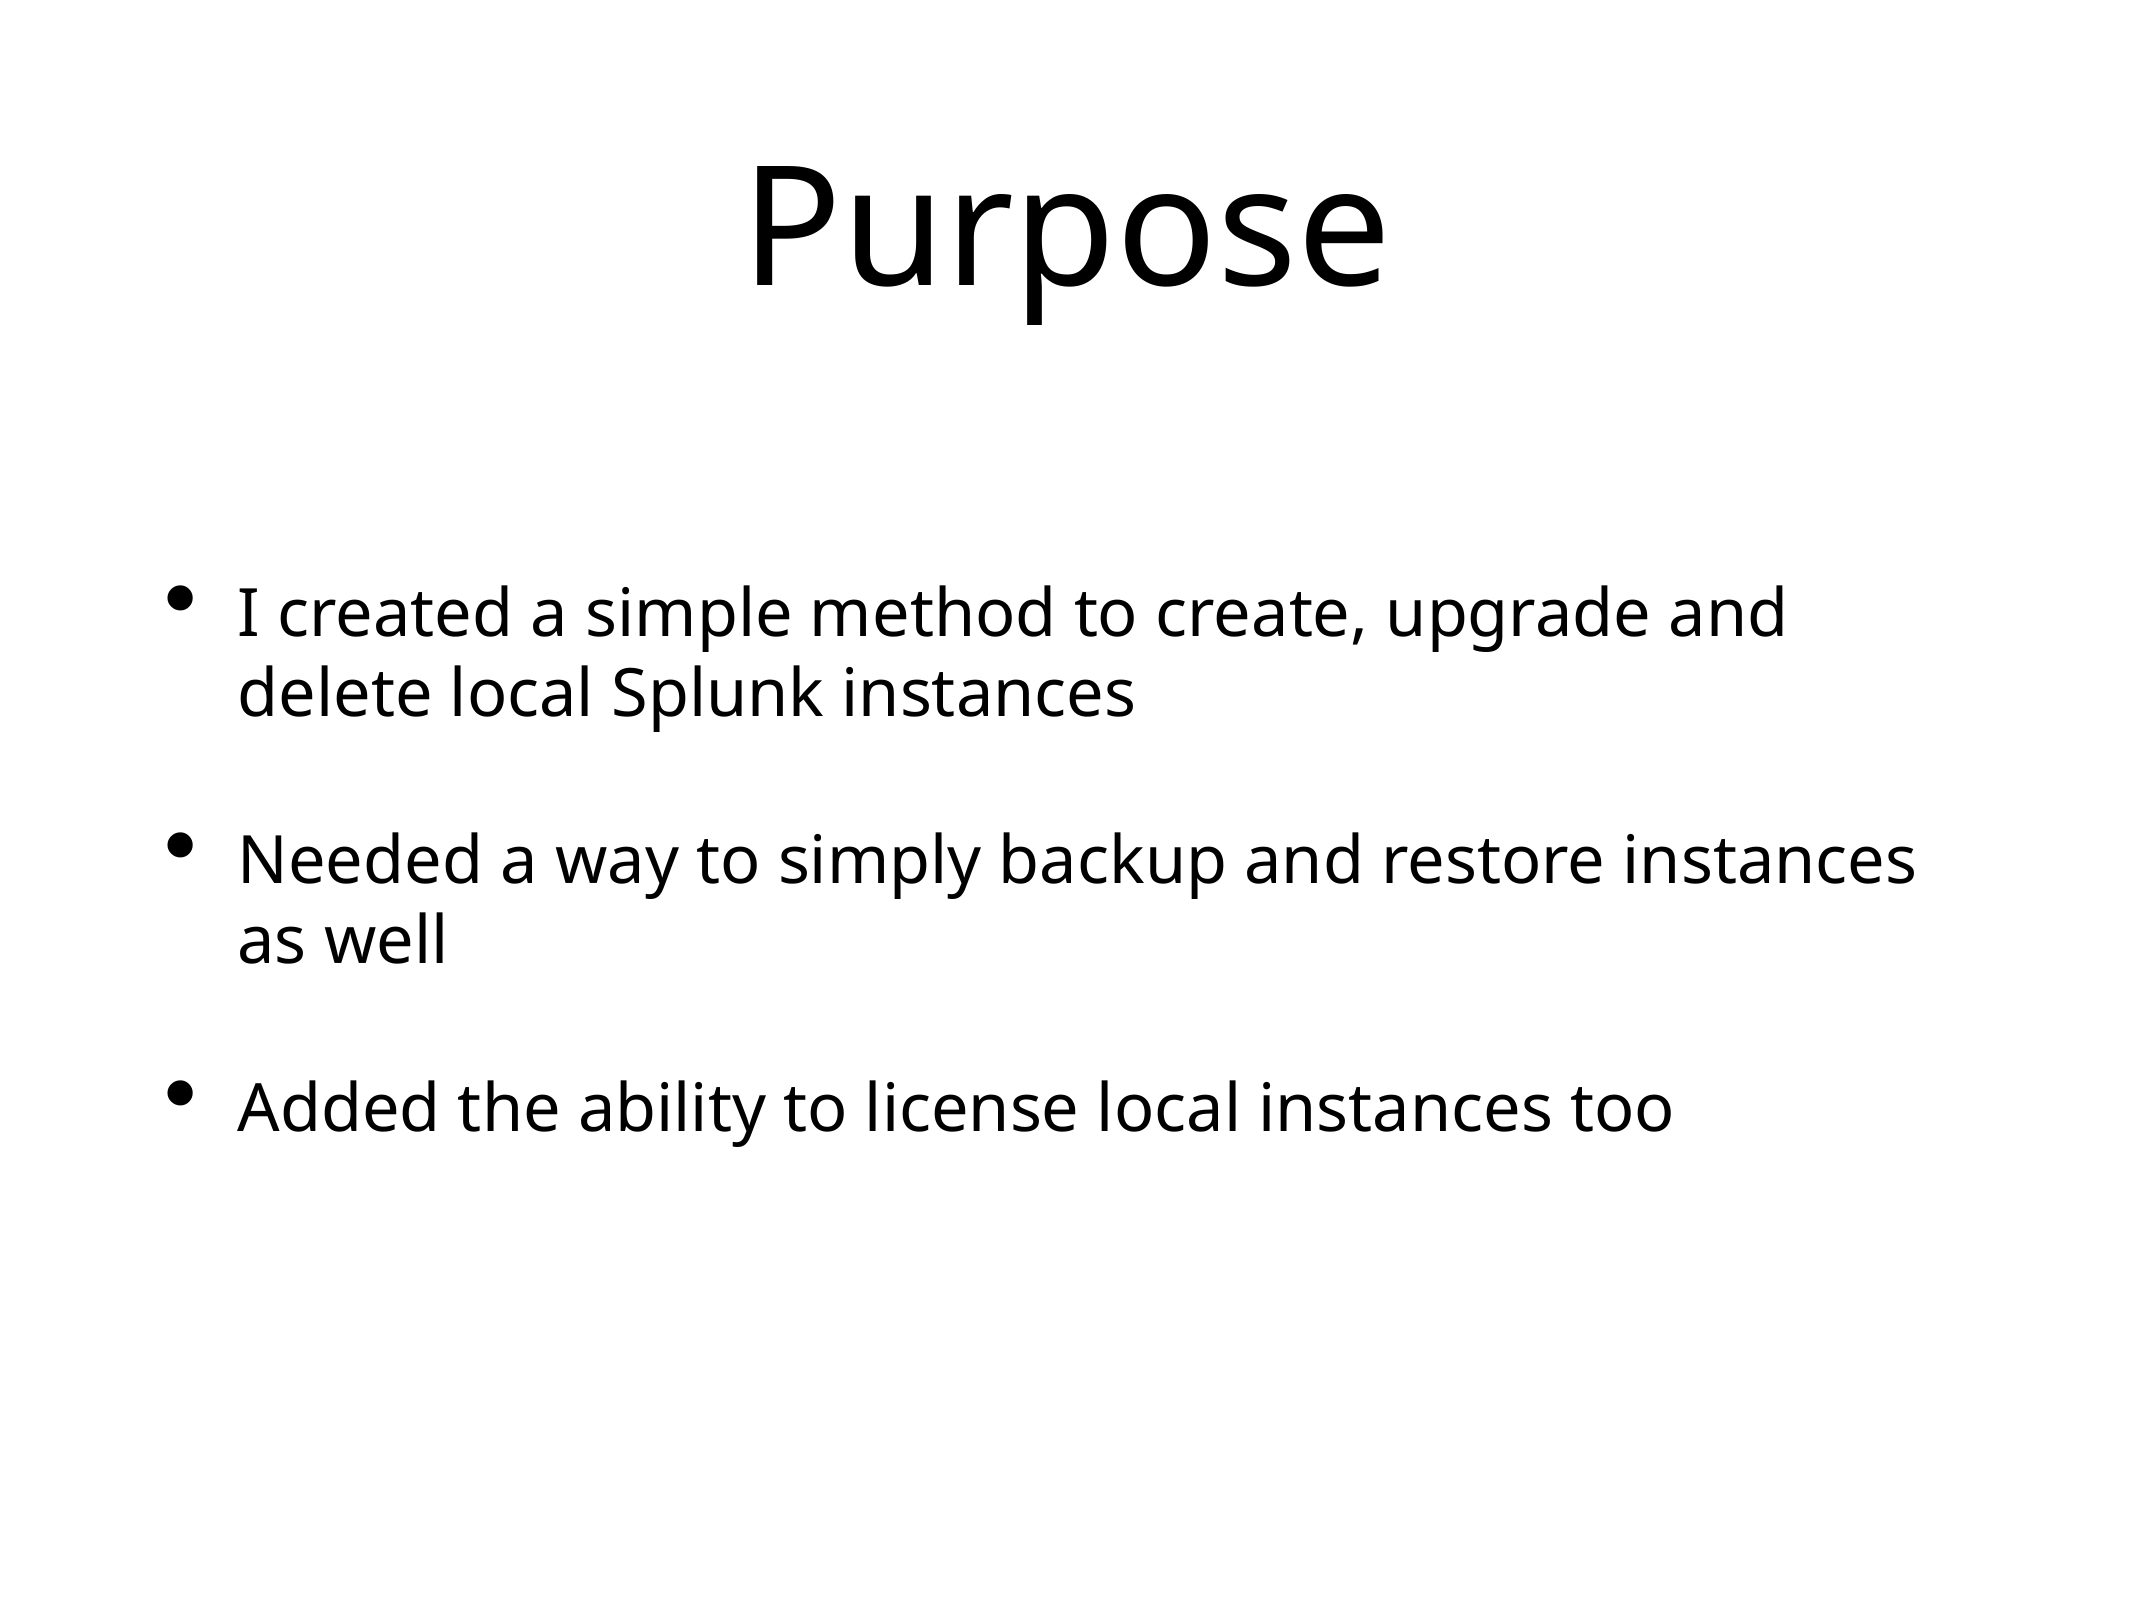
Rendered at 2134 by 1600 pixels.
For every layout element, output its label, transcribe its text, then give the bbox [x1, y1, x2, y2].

title Purpose [155, 41, 1978, 397]
list I created a simple method to create, upgrade and delete local Splunk instances Needed a way to simply backup and restore instances as well Added the ability to license local instances too [155, 424, 1978, 1457]
